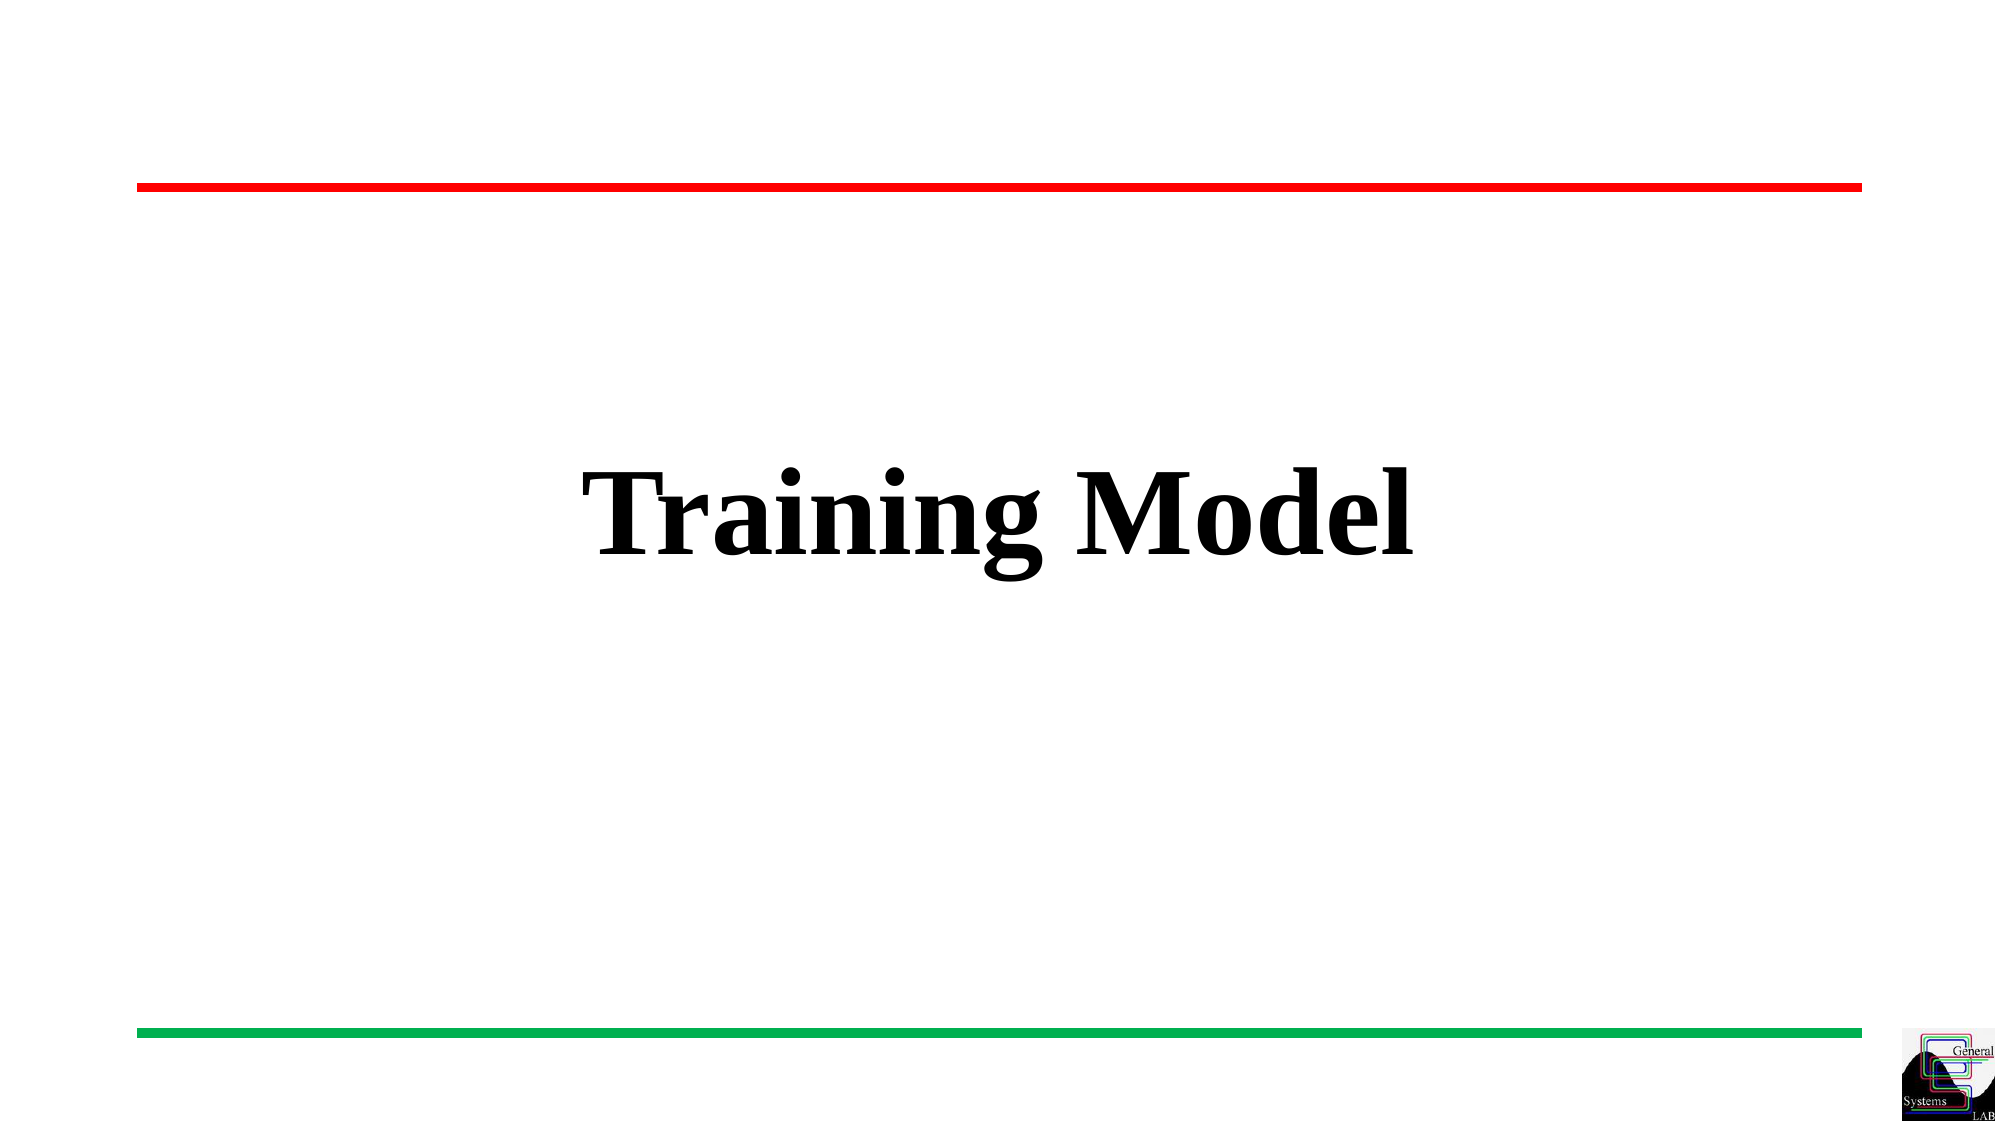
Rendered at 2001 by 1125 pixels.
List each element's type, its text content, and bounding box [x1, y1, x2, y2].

title Training Model [136, 280, 1862, 749]
picture [1902, 1028, 1995, 1121]
